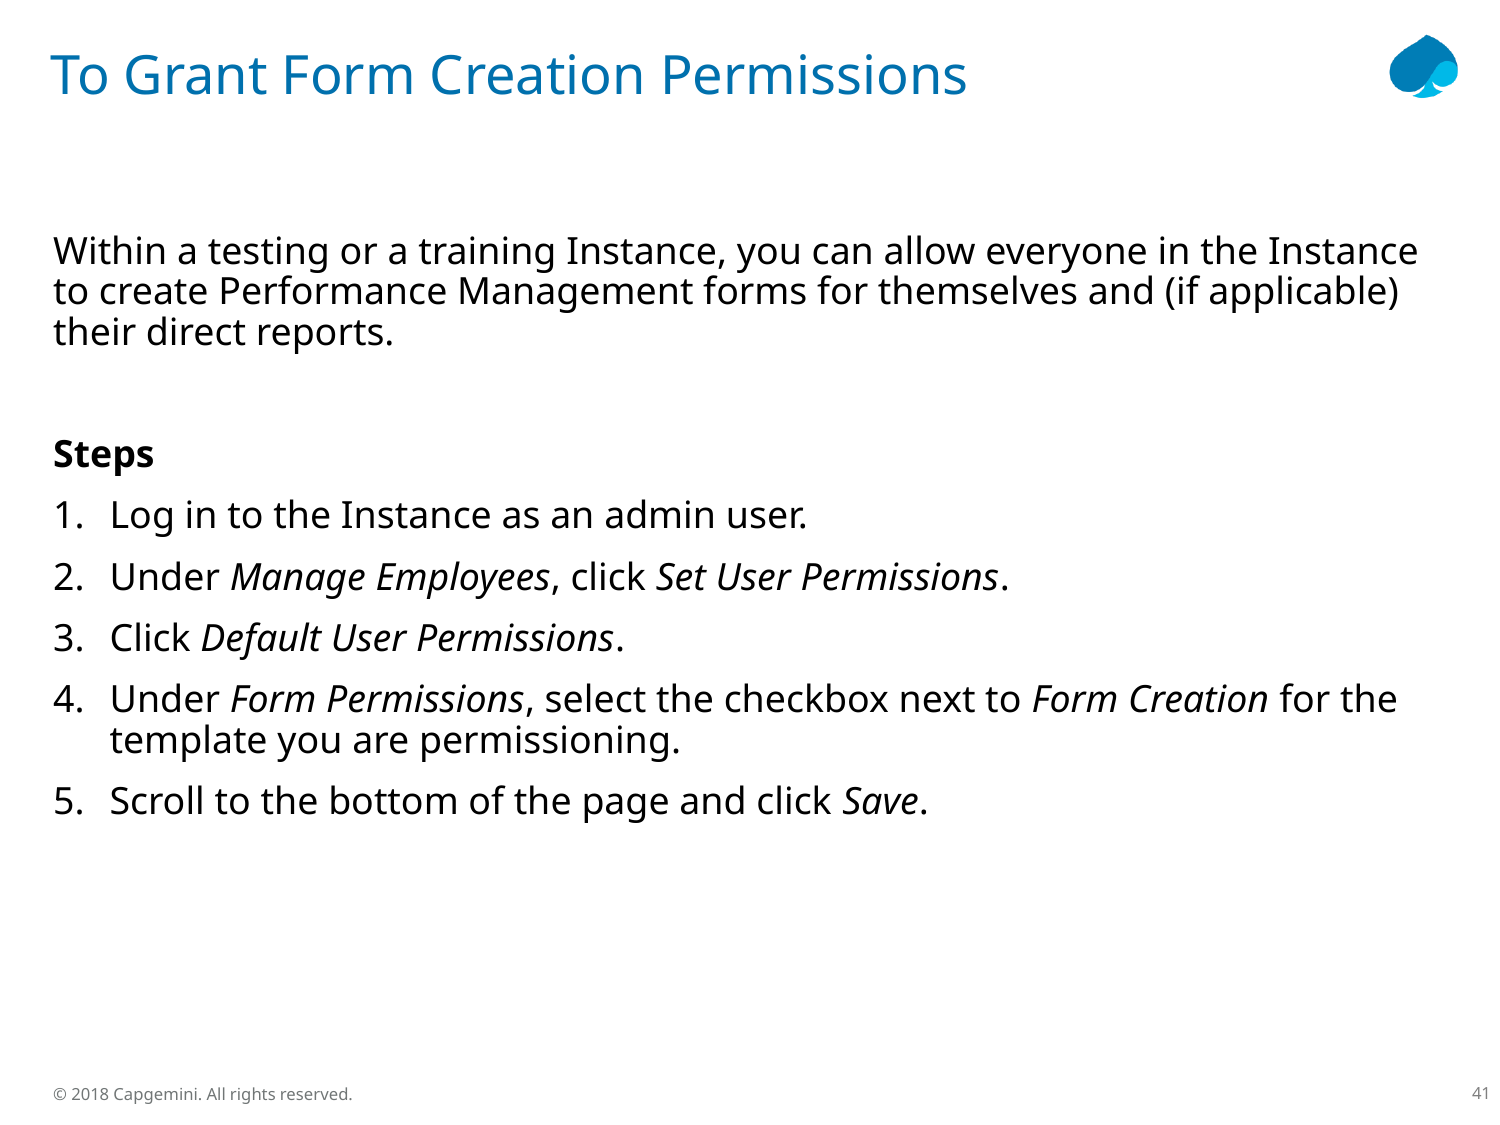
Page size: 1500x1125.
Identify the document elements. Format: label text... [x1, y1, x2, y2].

title To Grant Form Creation Permissions [50, 42, 1447, 184]
picture [1447, 78, 1458, 103]
picture [1388, 33, 1458, 62]
list Within a testing or a training Instance, you can allow everyone in the Instance to create Performance Management forms for themselves and (if applicable) their direct reports. Steps Log in to the Instance as an admin user. Under Manage Employees, click Set User Permissions. Click Default User Permissions. Under Form Permissions, select the checkbox next to Form Creation for the template you are permissioning. Scroll to the bottom of the page and click Save. [53, 231, 1447, 1035]
